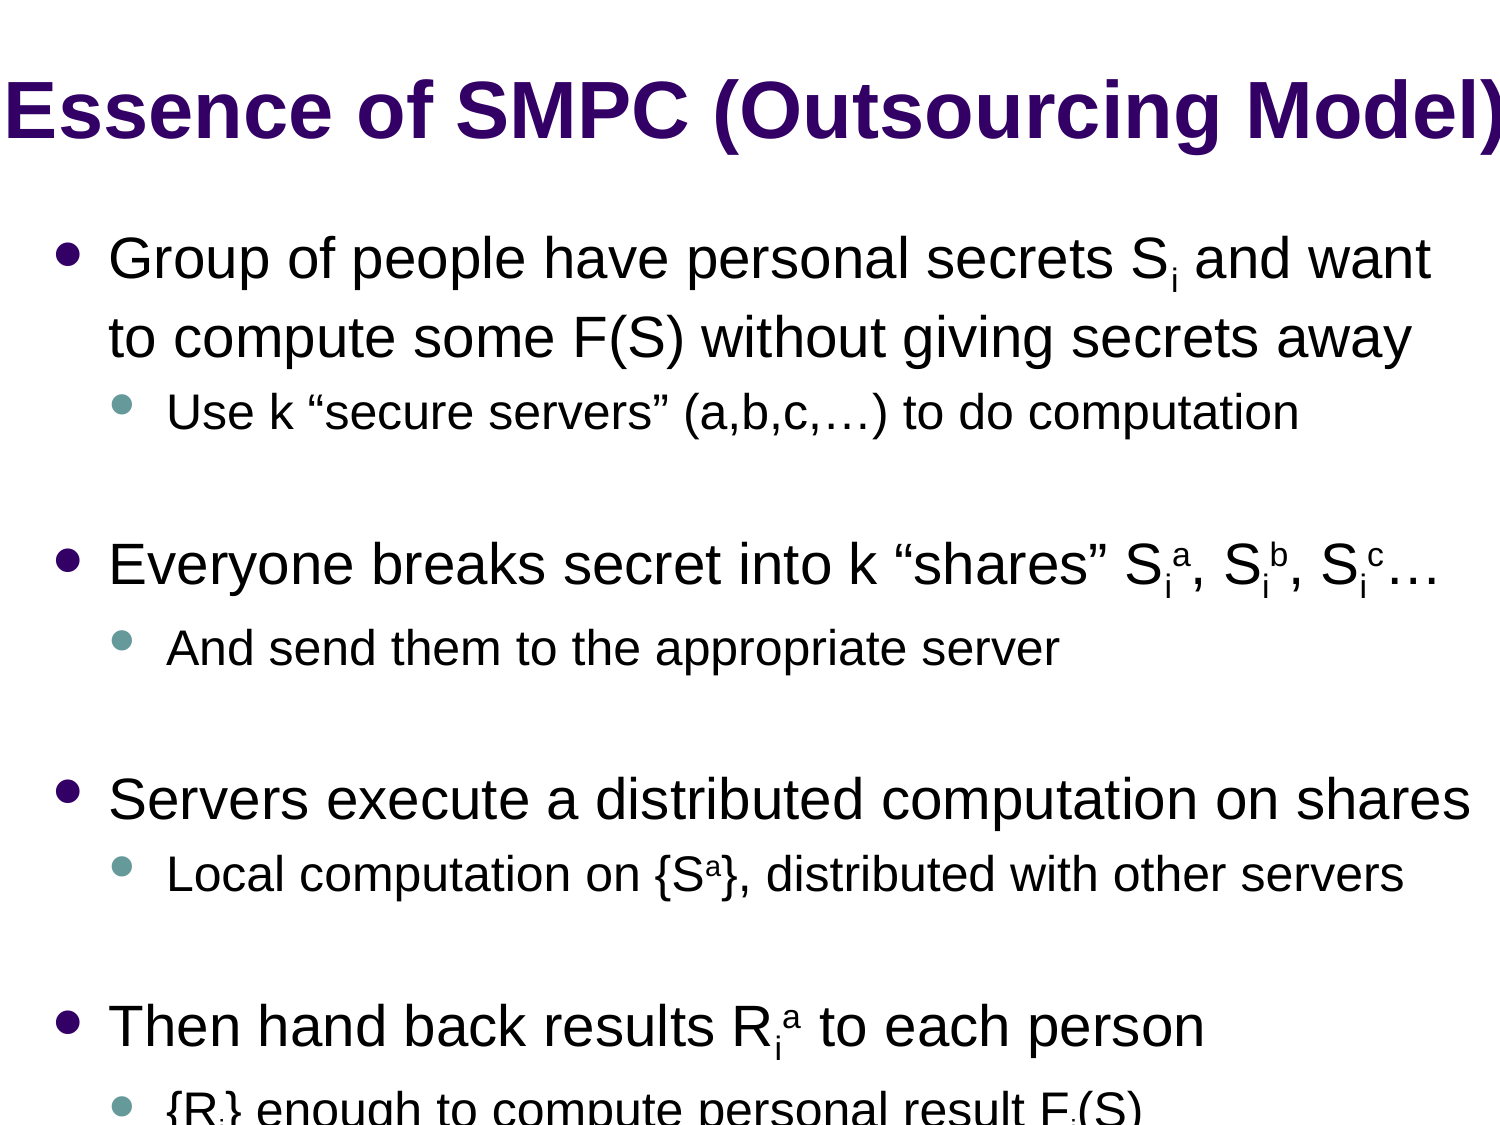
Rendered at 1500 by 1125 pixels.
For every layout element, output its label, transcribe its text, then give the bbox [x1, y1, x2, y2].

list Group of people have personal secrets Si and want to compute some F(S) without giving secrets away Use k “secure servers” (a,b,c,…) to do computation Everyone breaks secret into k “shares” Sia, Sib, Sic… And send them to the appropriate server Servers execute a distributed computation on shares Local computation on {Sa}, distributed with other servers Then hand back results Ria to each person {Ri} enough to compute personal result Fi(S) [37, 212, 1500, 1006]
title Essence of SMPC (Outsourcing Model) [0, 20, 1500, 163]
